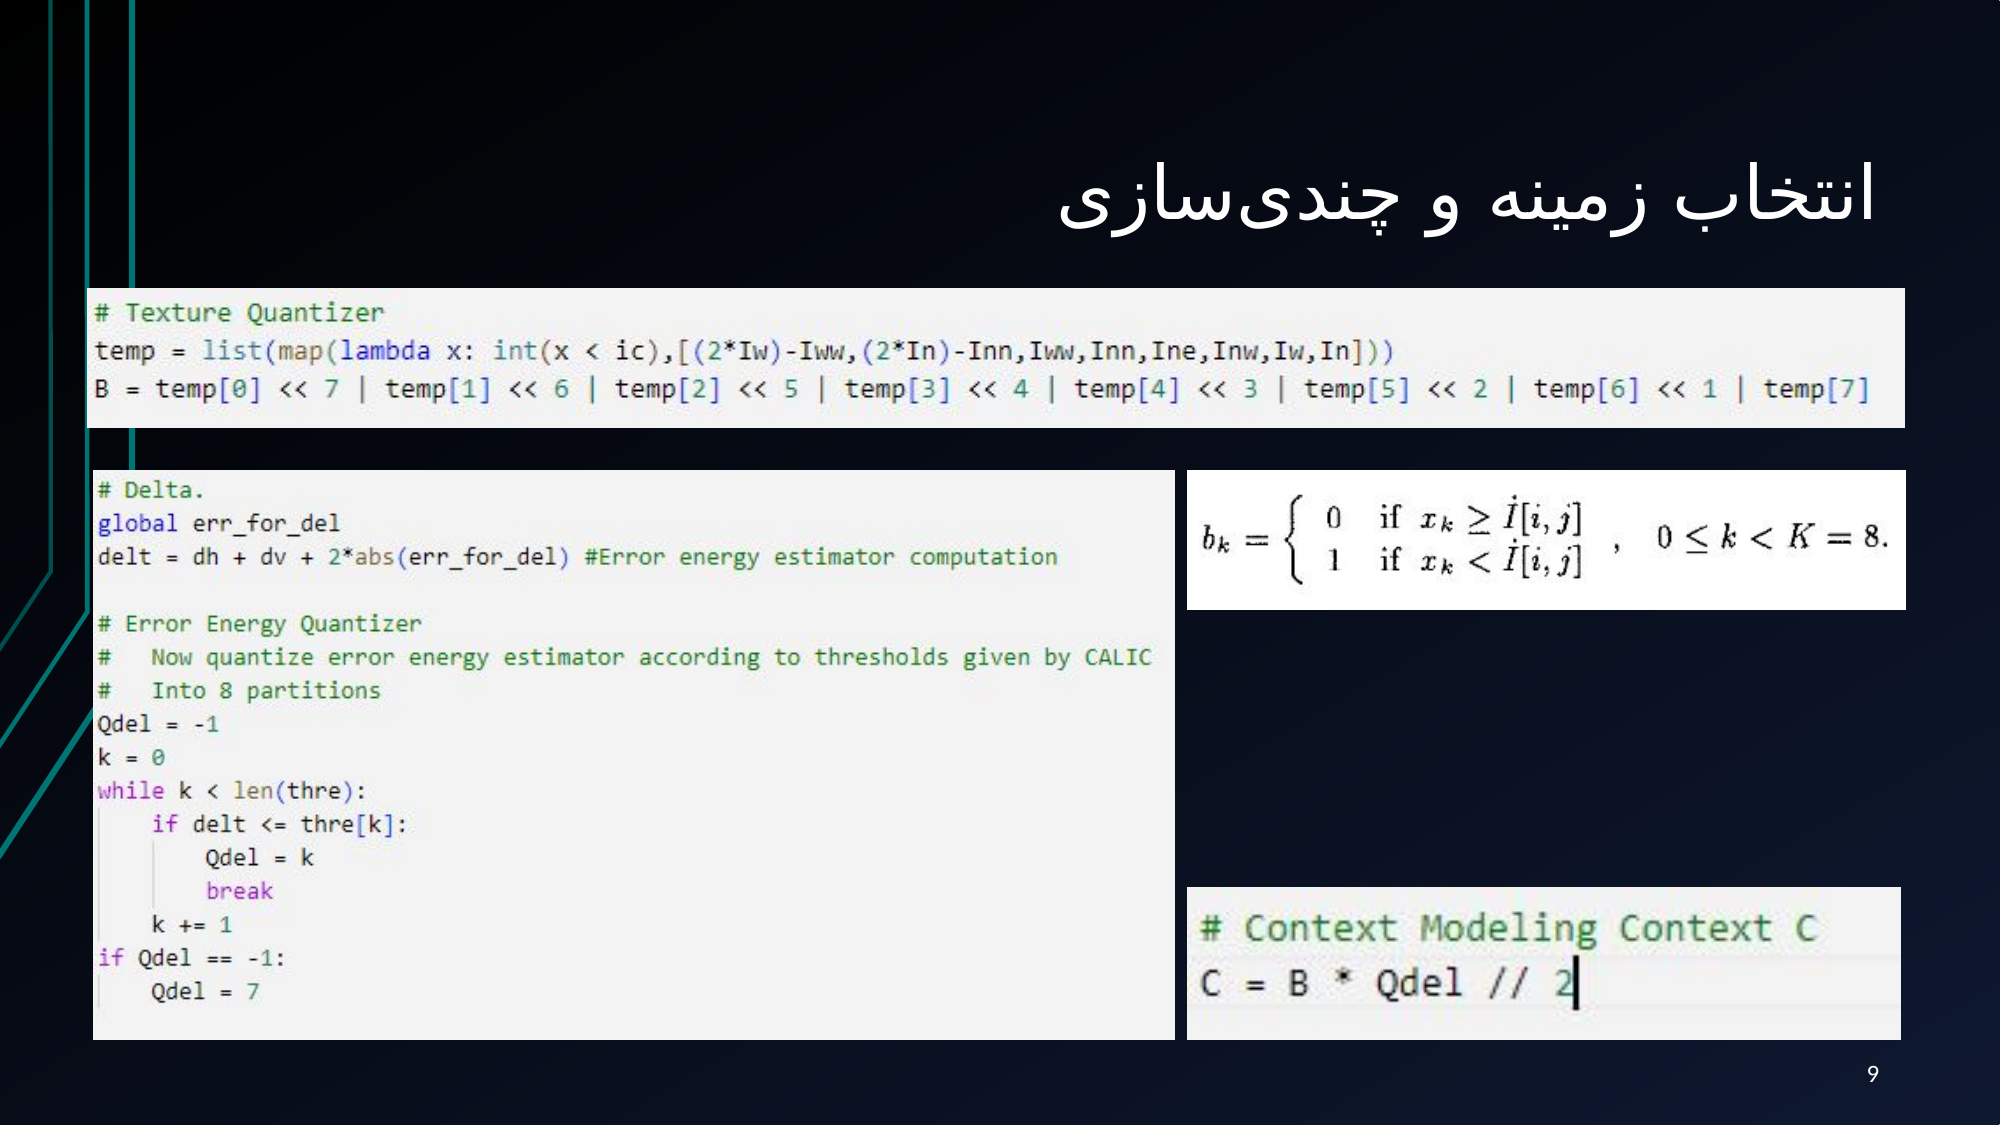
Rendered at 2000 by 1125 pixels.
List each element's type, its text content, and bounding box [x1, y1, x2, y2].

picture [1186, 470, 1907, 611]
picture [93, 470, 1175, 1040]
title انتخاب زمینه و چندی‌سازی [199, 45, 1900, 246]
picture [87, 288, 1905, 429]
picture [1186, 887, 1901, 1040]
slide_number 9 [1732, 1047, 1900, 1103]
